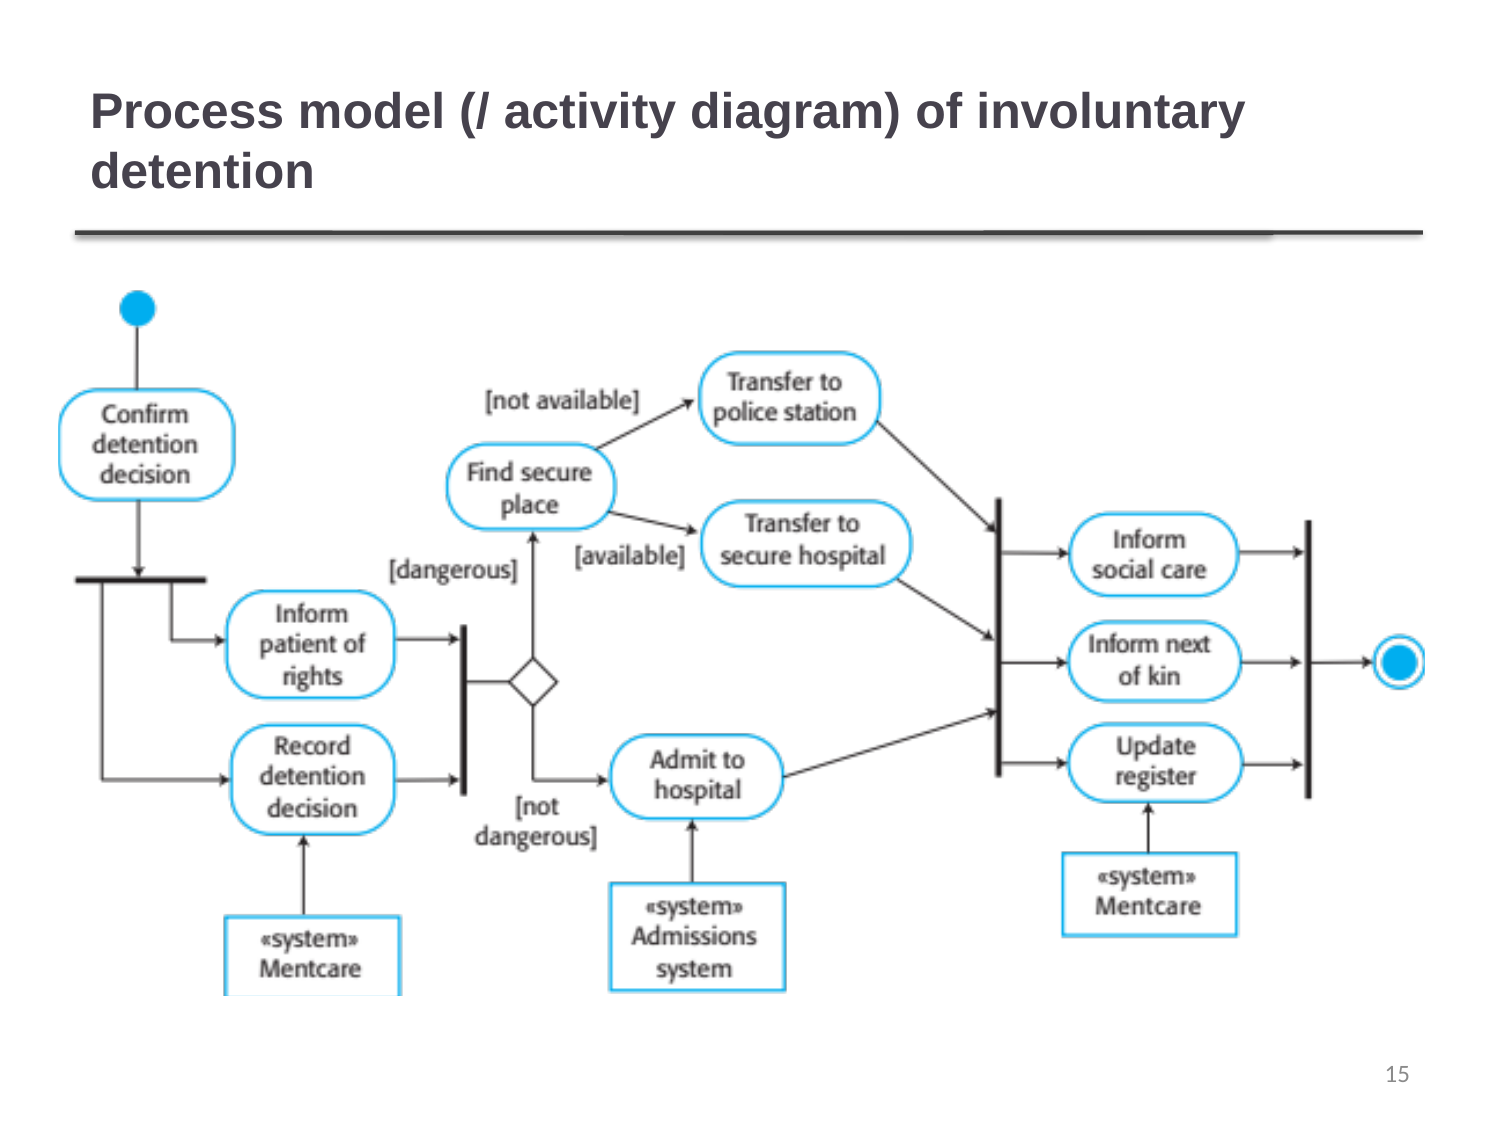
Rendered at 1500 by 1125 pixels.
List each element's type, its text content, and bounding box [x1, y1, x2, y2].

picture [58, 289, 1426, 997]
slide_number 15 [1074, 1042, 1425, 1103]
title Process model (/ activity diagram) of involuntary detention [74, 44, 1272, 233]
